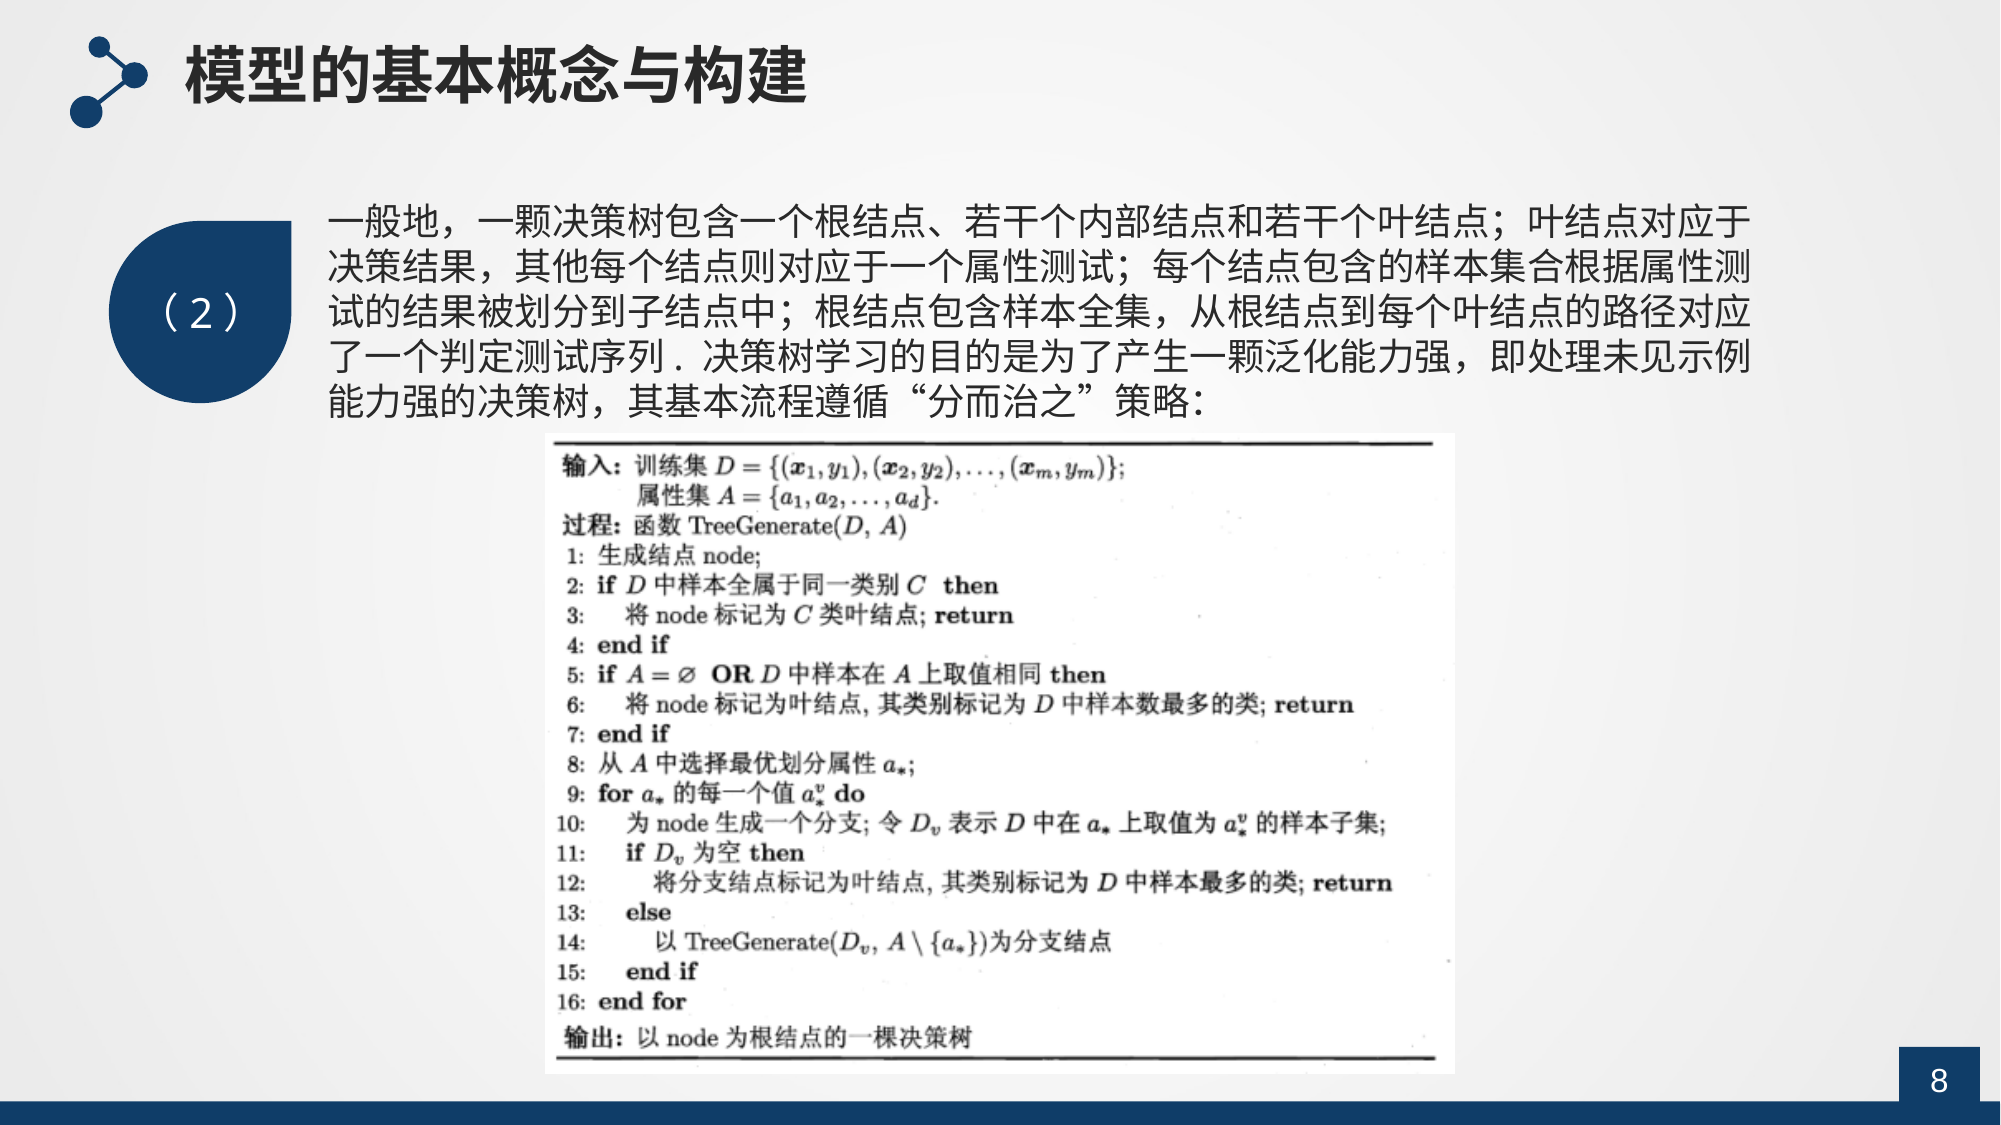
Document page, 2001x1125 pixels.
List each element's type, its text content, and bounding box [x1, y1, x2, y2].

text_box [114, 344, 286, 404]
picture [0, 0, 2001, 1125]
text_box 一般地，一颗决策树包含一个根结点、若干个内部结点和若干个叶结点；叶结点对应于 决策结果，其他每个结点则对应于一个属性测试；每个结点包含的样本集合根据属性测试的结果被划分到子结点中；根结点包含样本全集，从根结点到每个叶结点的路径对应了一个判定测试序列. 决策树学习的目的是为了产生一颗泛化能力强，即处理未见示例能力强的决策树，其基本流程遵循“分而治之”策略： [312, 190, 1791, 476]
text_box [115, 220, 292, 279]
text_box （2） [111, 279, 292, 344]
text_box [69, 36, 148, 129]
text_box 模型的基本概念与构建 [169, 29, 825, 119]
